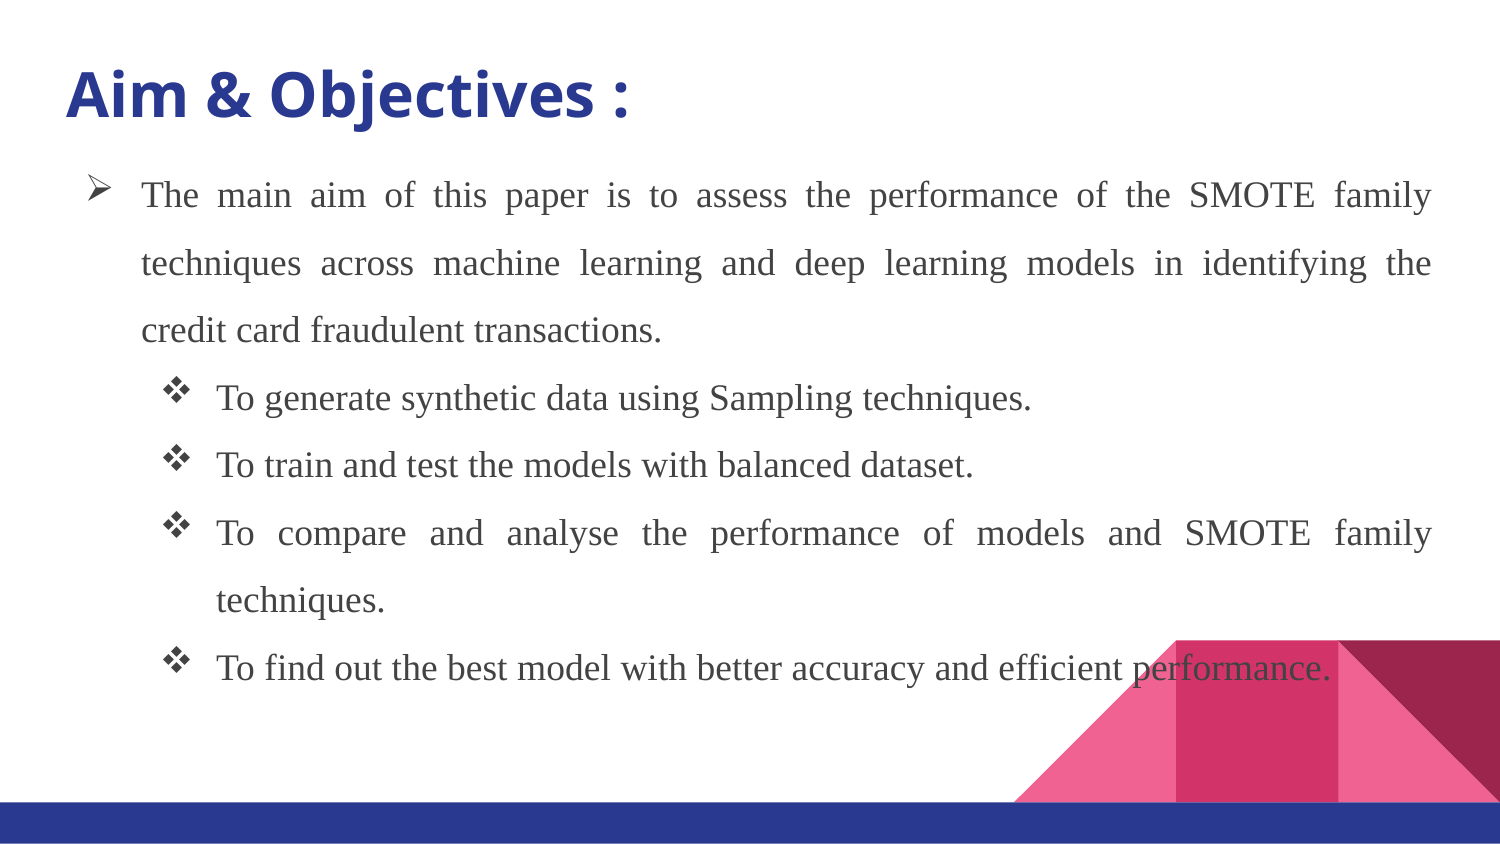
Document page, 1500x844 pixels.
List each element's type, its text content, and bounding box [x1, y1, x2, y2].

list The main aim of this paper is to assess the performance of the SMOTE family techniques across machine learning and deep learning models in identifying the credit card fraudulent transactions. To generate synthetic data using Sampling techniques. To train and test the models with balanced dataset. To compare and analyse the performance of models and SMOTE family techniques. To find out the best model with better accuracy and efficient performance. [51, 132, 1449, 728]
title Aim & Objectives : [51, 40, 1449, 132]
